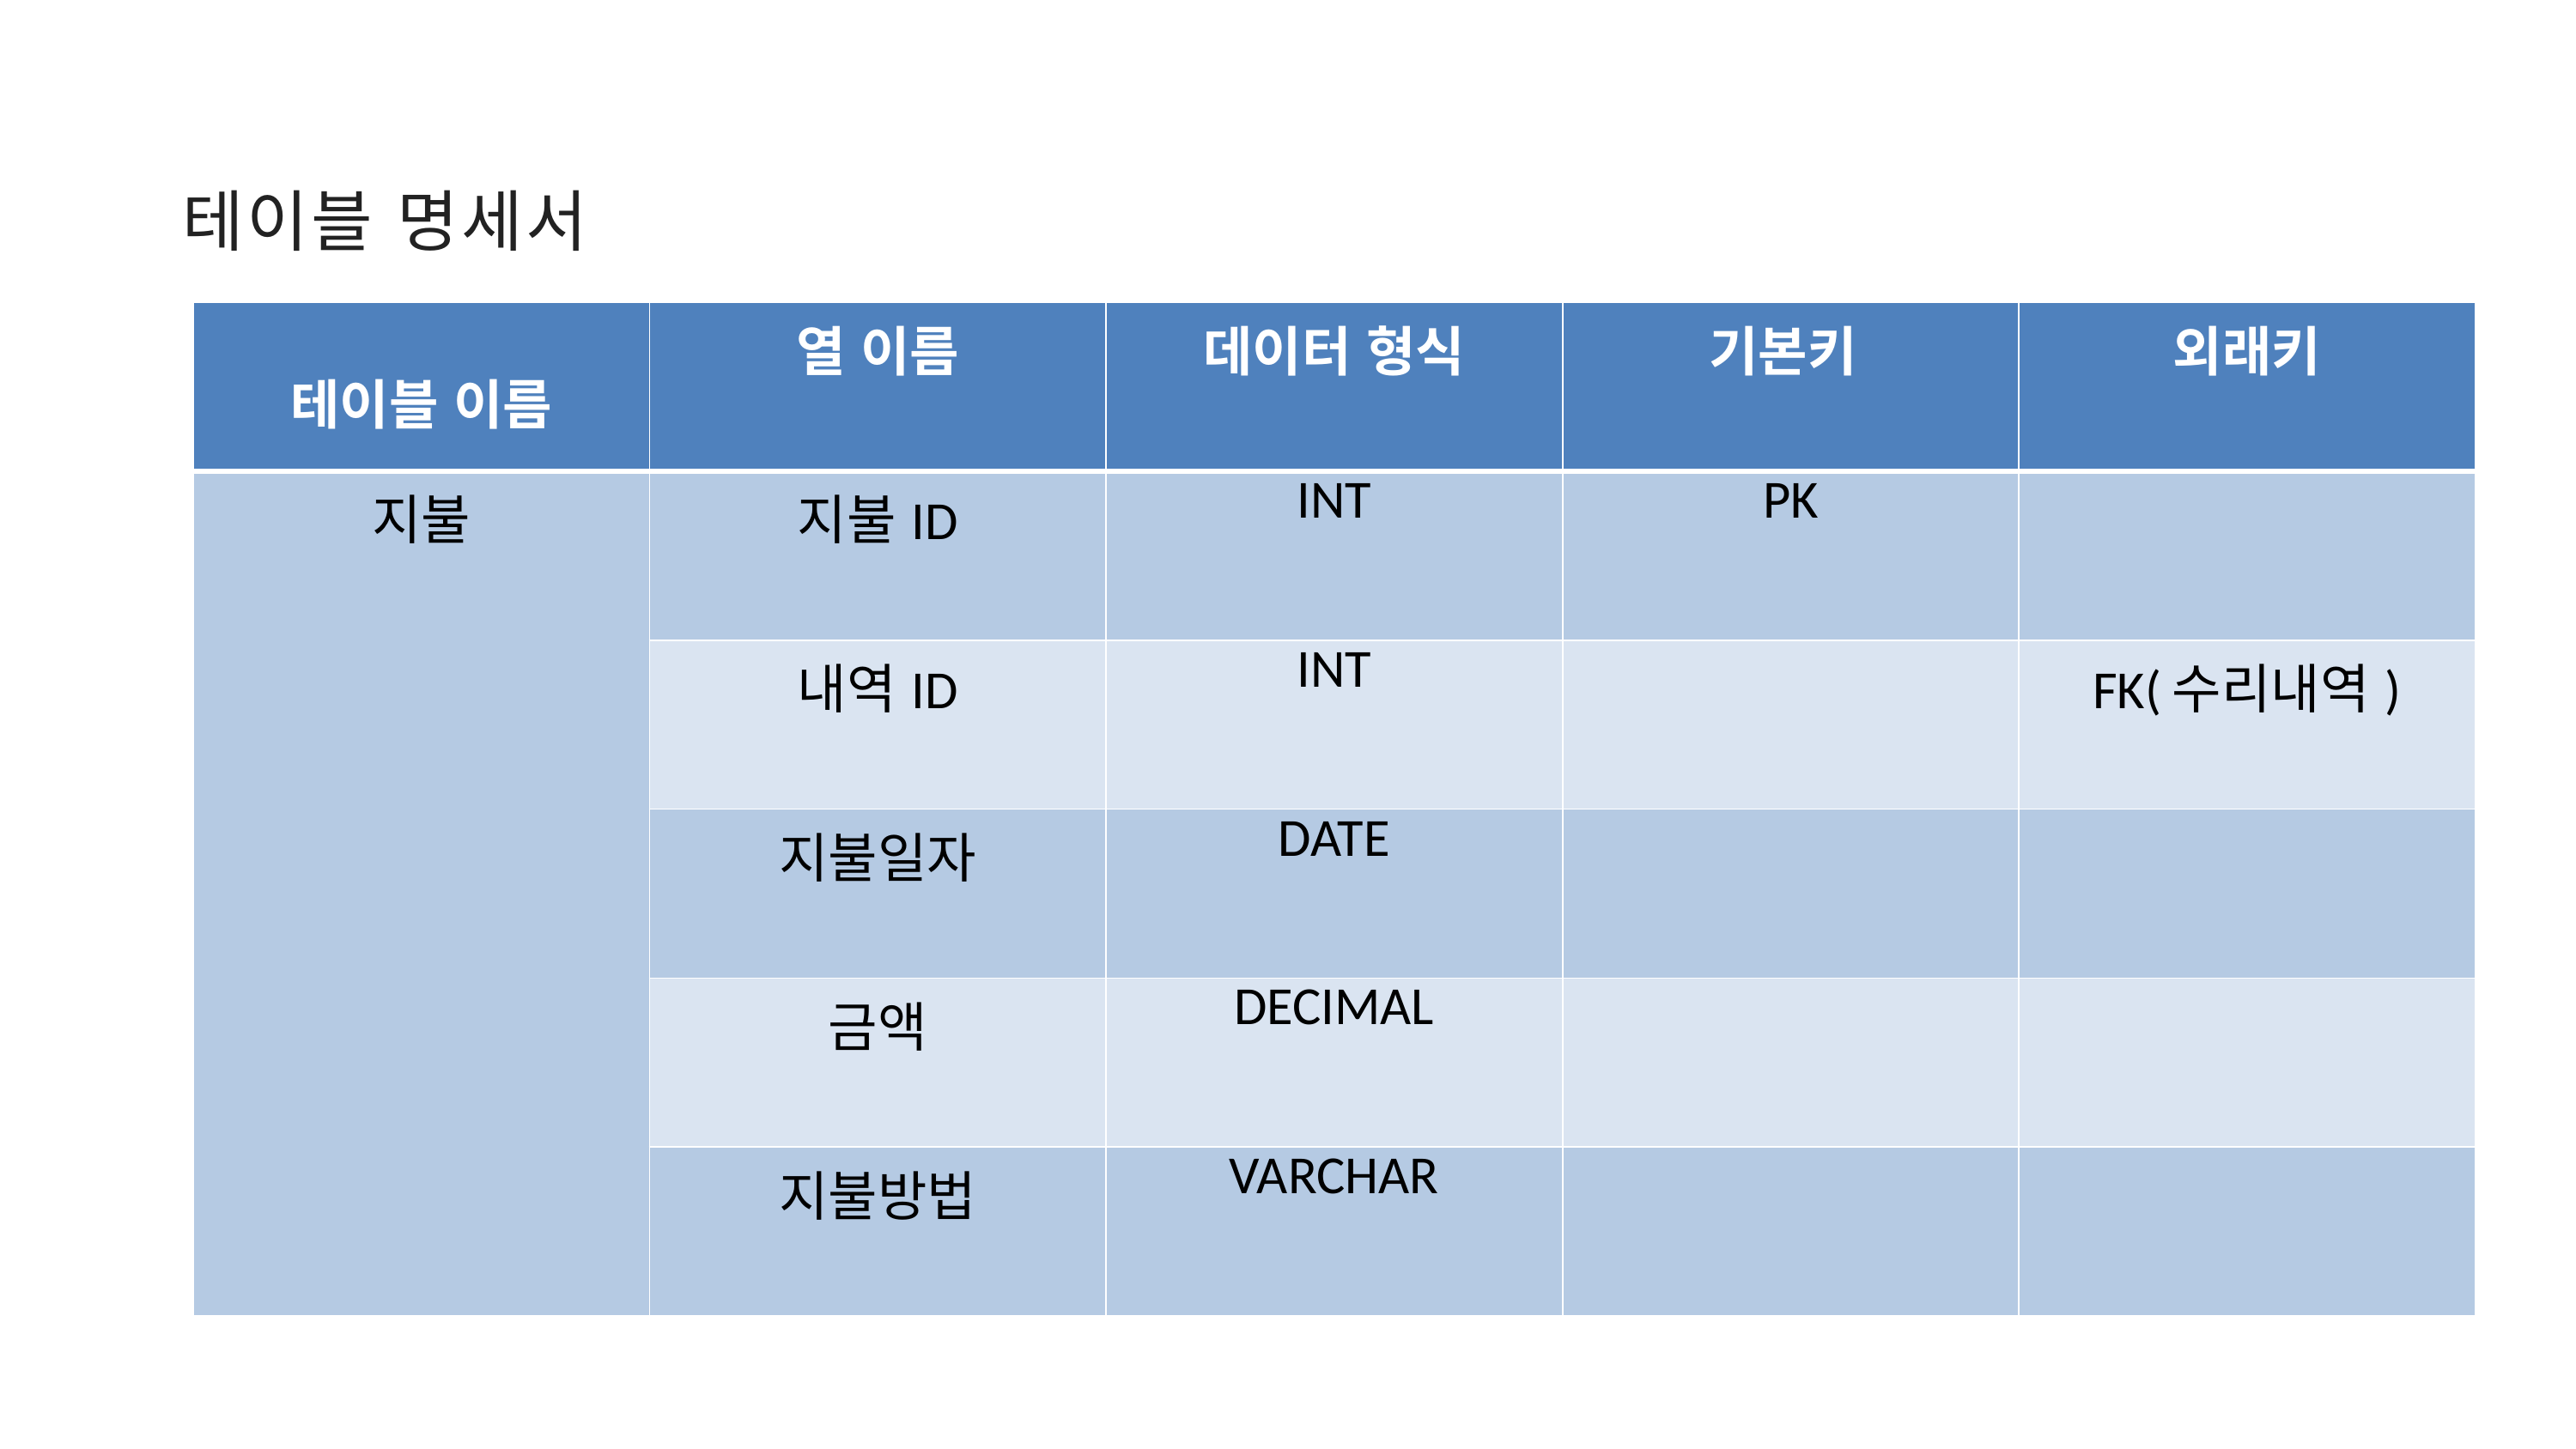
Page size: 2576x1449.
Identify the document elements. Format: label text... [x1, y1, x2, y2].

table_cell 내역ID [650, 641, 1105, 809]
table_cell [2020, 979, 2475, 1146]
table_cell VARCHAR [1107, 1148, 1562, 1315]
table_cell 지불방법 [650, 1148, 1105, 1315]
table_cell [1564, 809, 2018, 978]
table_cell 지불 [194, 474, 649, 1315]
table_header 데이터 형식 [1107, 303, 1562, 469]
table_header 외래키 [2020, 303, 2475, 469]
table_header 기본키 [1564, 303, 2018, 469]
table_cell [2020, 1148, 2475, 1315]
table_cell FK(수리내역) [2020, 641, 2475, 809]
table_cell 지불일자 [650, 809, 1105, 978]
table_cell 금액 [650, 979, 1105, 1146]
table_cell [1564, 641, 2018, 809]
table_cell INT [1107, 641, 1562, 809]
table_cell DECIMAL [1107, 979, 1562, 1146]
table_header 테이블 이름 [194, 303, 649, 469]
table_cell PK [1564, 474, 2018, 640]
table_cell DATE [1107, 809, 1562, 978]
table_cell [1564, 1148, 2018, 1315]
table_cell INT [1107, 474, 1562, 640]
table_cell [2020, 809, 2475, 978]
text_box 테이블 명세서 [182, 166, 730, 259]
table_header 열 이름 [650, 303, 1105, 469]
table_cell [1564, 979, 2018, 1146]
table_cell [2020, 474, 2475, 640]
table_cell 지불ID [650, 474, 1105, 640]
